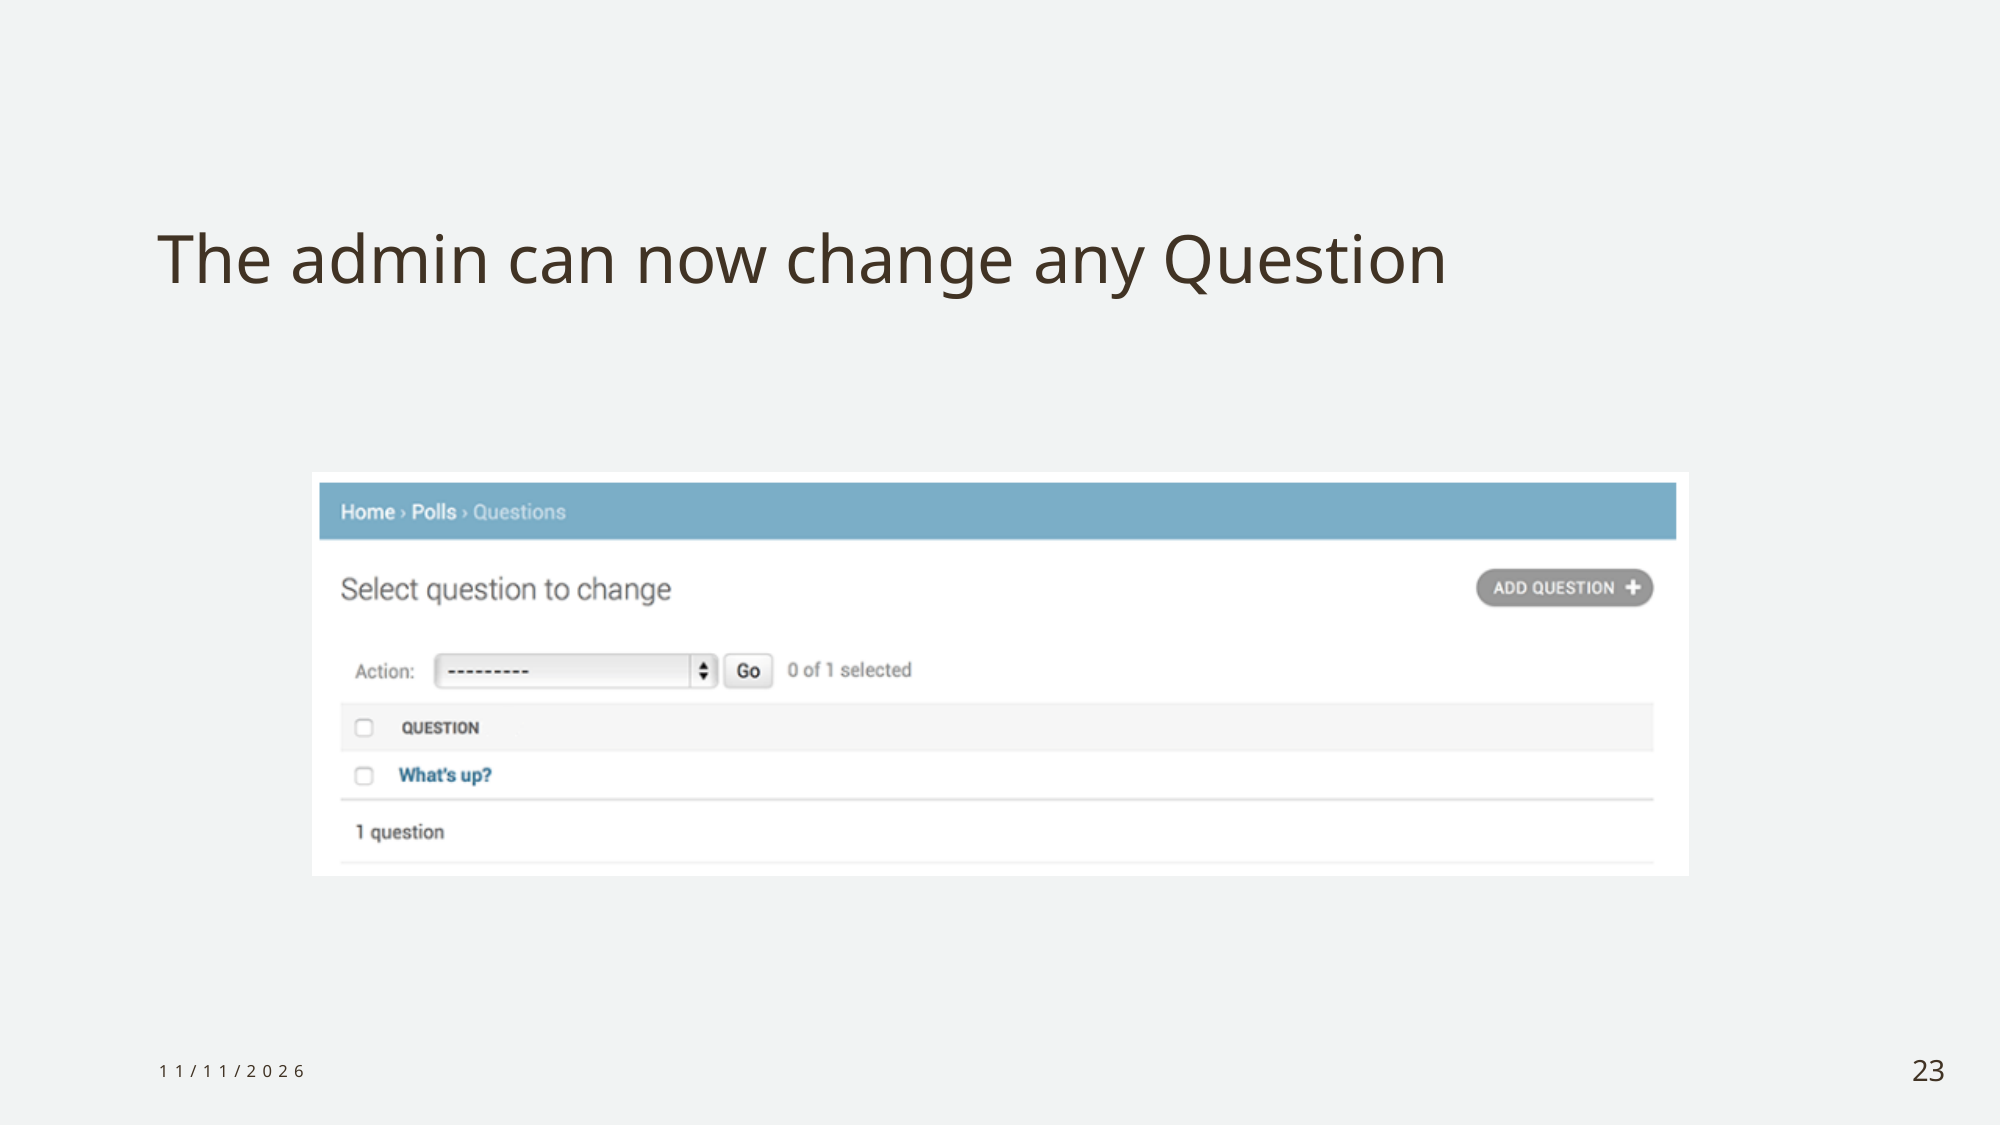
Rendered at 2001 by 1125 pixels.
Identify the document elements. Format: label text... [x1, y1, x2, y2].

title The admin can now change any Question [142, 96, 1858, 305]
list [311, 471, 1690, 877]
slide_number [143, 1042, 594, 1103]
slide_number 23 [1875, 1042, 1961, 1103]
